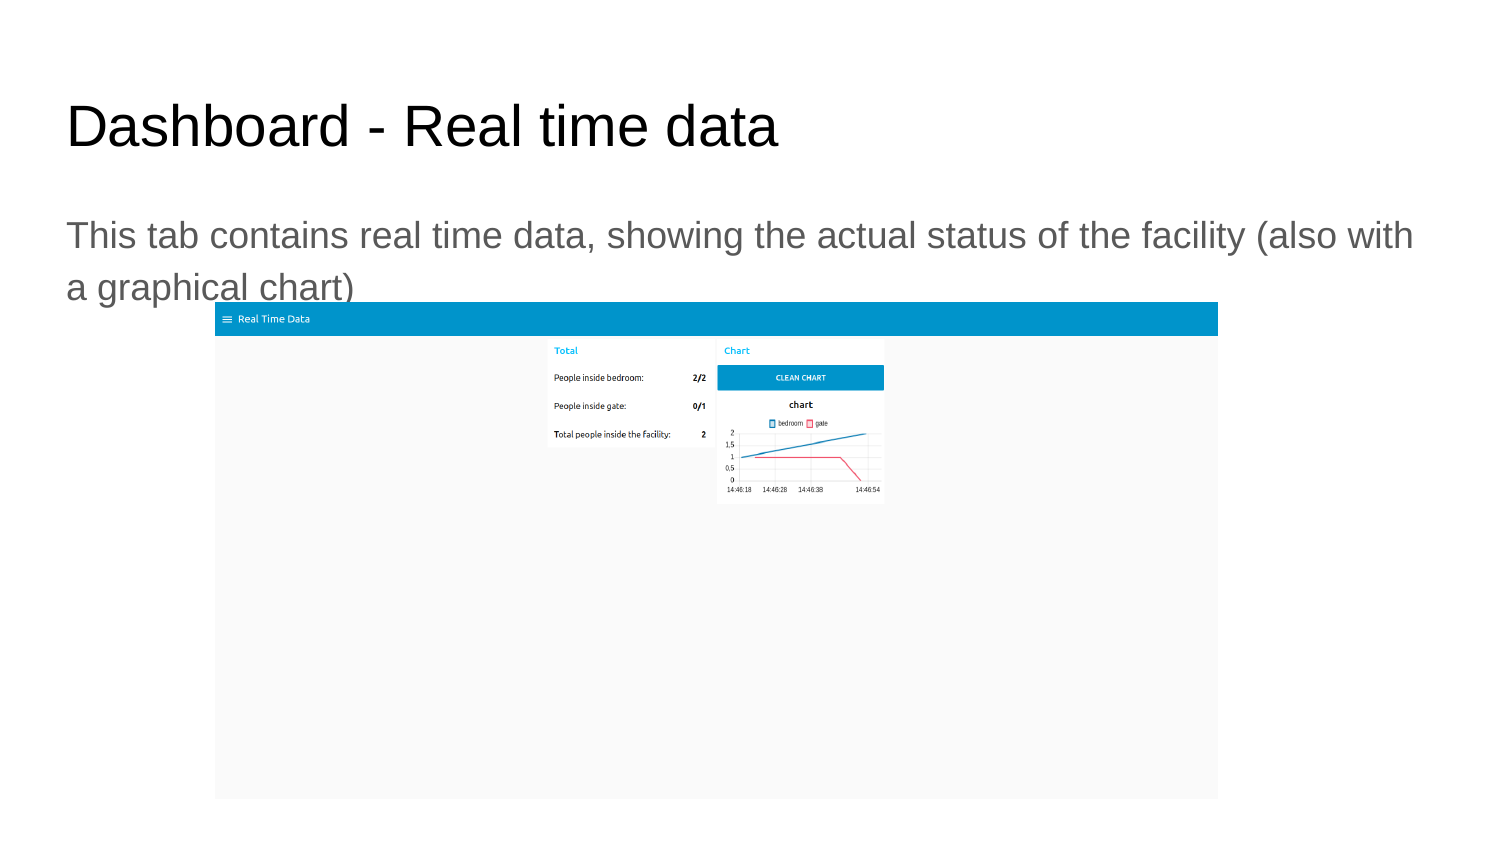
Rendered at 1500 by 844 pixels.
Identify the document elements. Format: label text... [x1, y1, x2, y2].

list This tab contains real time data, showing the actual status of the facility (also with a graphical chart) [51, 189, 1449, 276]
title Dashboard - Real time data [51, 72, 1449, 167]
picture [214, 337, 1218, 800]
